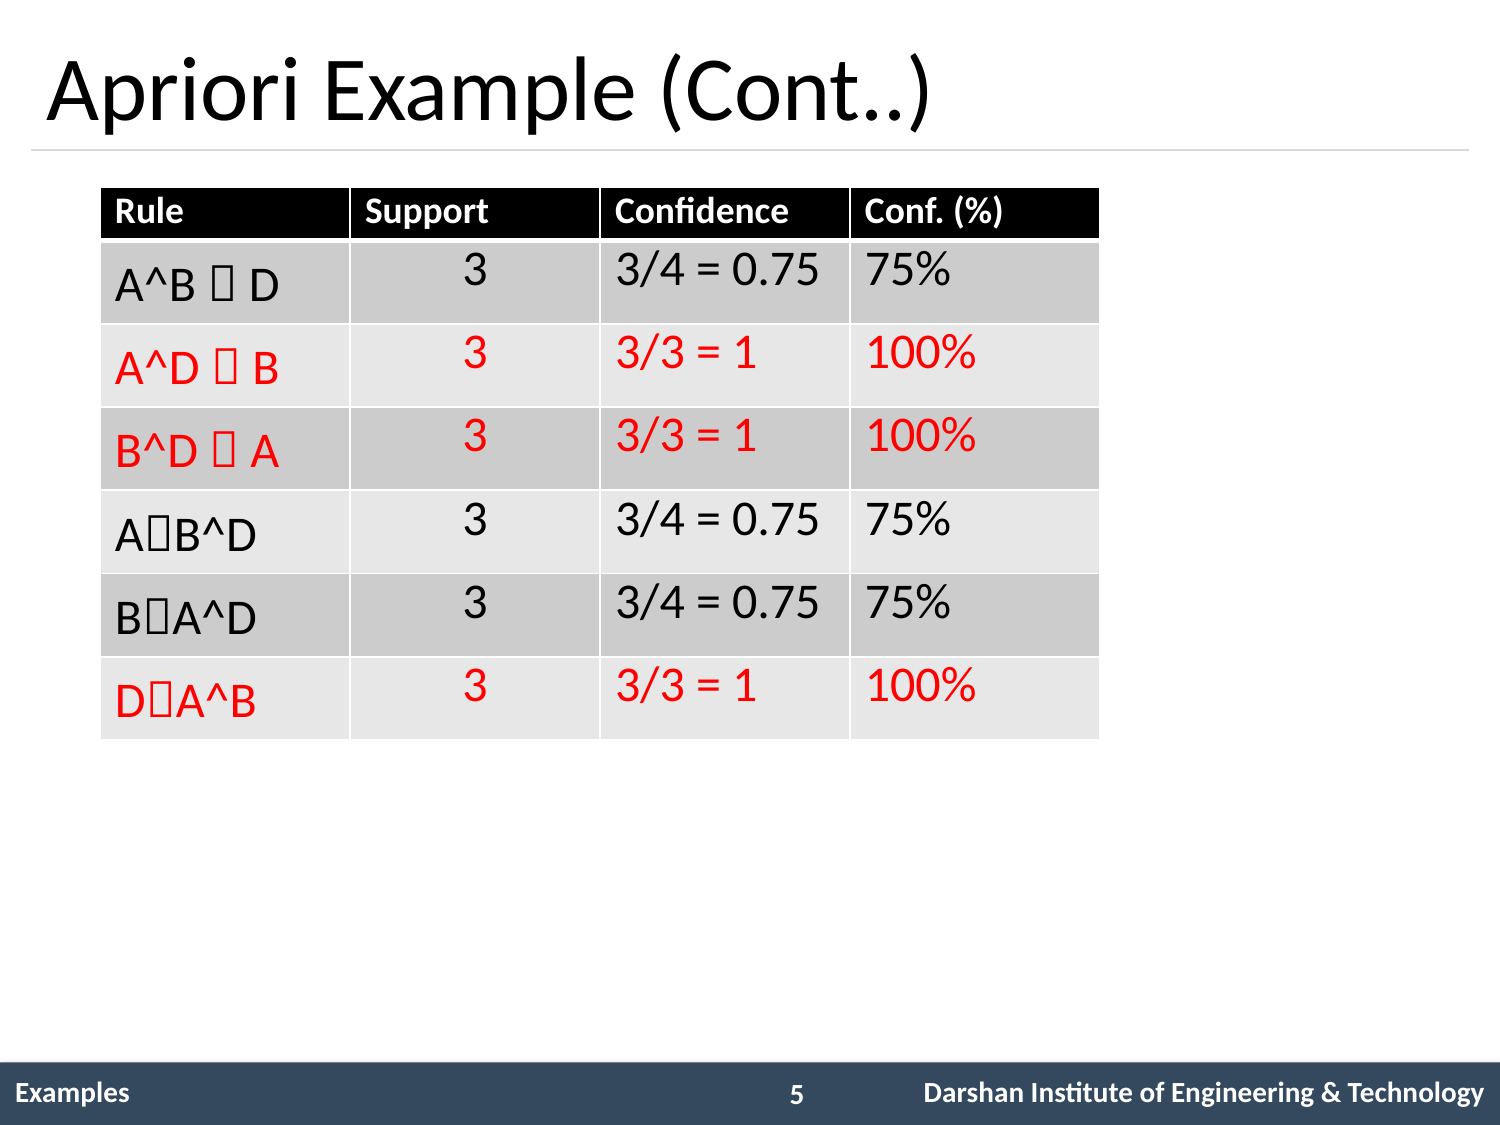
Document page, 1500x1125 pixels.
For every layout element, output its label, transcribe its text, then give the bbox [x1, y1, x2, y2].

table_cell A^B  D [101, 243, 349, 323]
table_cell 3 [351, 243, 599, 323]
table_cell A^D  B [101, 325, 349, 406]
table_cell 3 [351, 325, 599, 406]
table_cell 3/3 = 1 [601, 408, 849, 489]
table_cell 3 [351, 658, 599, 739]
table_header Confidence [601, 188, 849, 238]
table_cell 3/3 = 1 [601, 325, 849, 406]
table_cell 3 [351, 491, 599, 573]
table_header Support [351, 188, 599, 238]
table_header Conf. (%) [851, 188, 1099, 238]
table_cell 75% [851, 243, 1099, 323]
table_cell 3/4 = 0.75 [601, 243, 849, 323]
table_cell 3/4 = 0.75 [601, 574, 849, 656]
table_cell 3/3 = 1 [601, 658, 849, 739]
table_cell DA^B [101, 658, 349, 739]
table_cell B^D  A [101, 408, 349, 489]
table_cell BA^D [101, 574, 349, 656]
table_cell 3 [351, 574, 599, 656]
table_cell 100% [851, 325, 1099, 406]
title Apriori Example (Cont..) [31, 17, 1469, 150]
table_header Rule [101, 188, 349, 238]
table_cell 100% [851, 408, 1099, 489]
table_cell AB^D [101, 491, 349, 573]
table_cell 100% [851, 658, 1099, 739]
table_cell 75% [851, 491, 1099, 573]
table_cell 75% [851, 574, 1099, 656]
table_cell 3/4 = 0.75 [601, 491, 849, 573]
table_cell 3 [351, 408, 599, 489]
